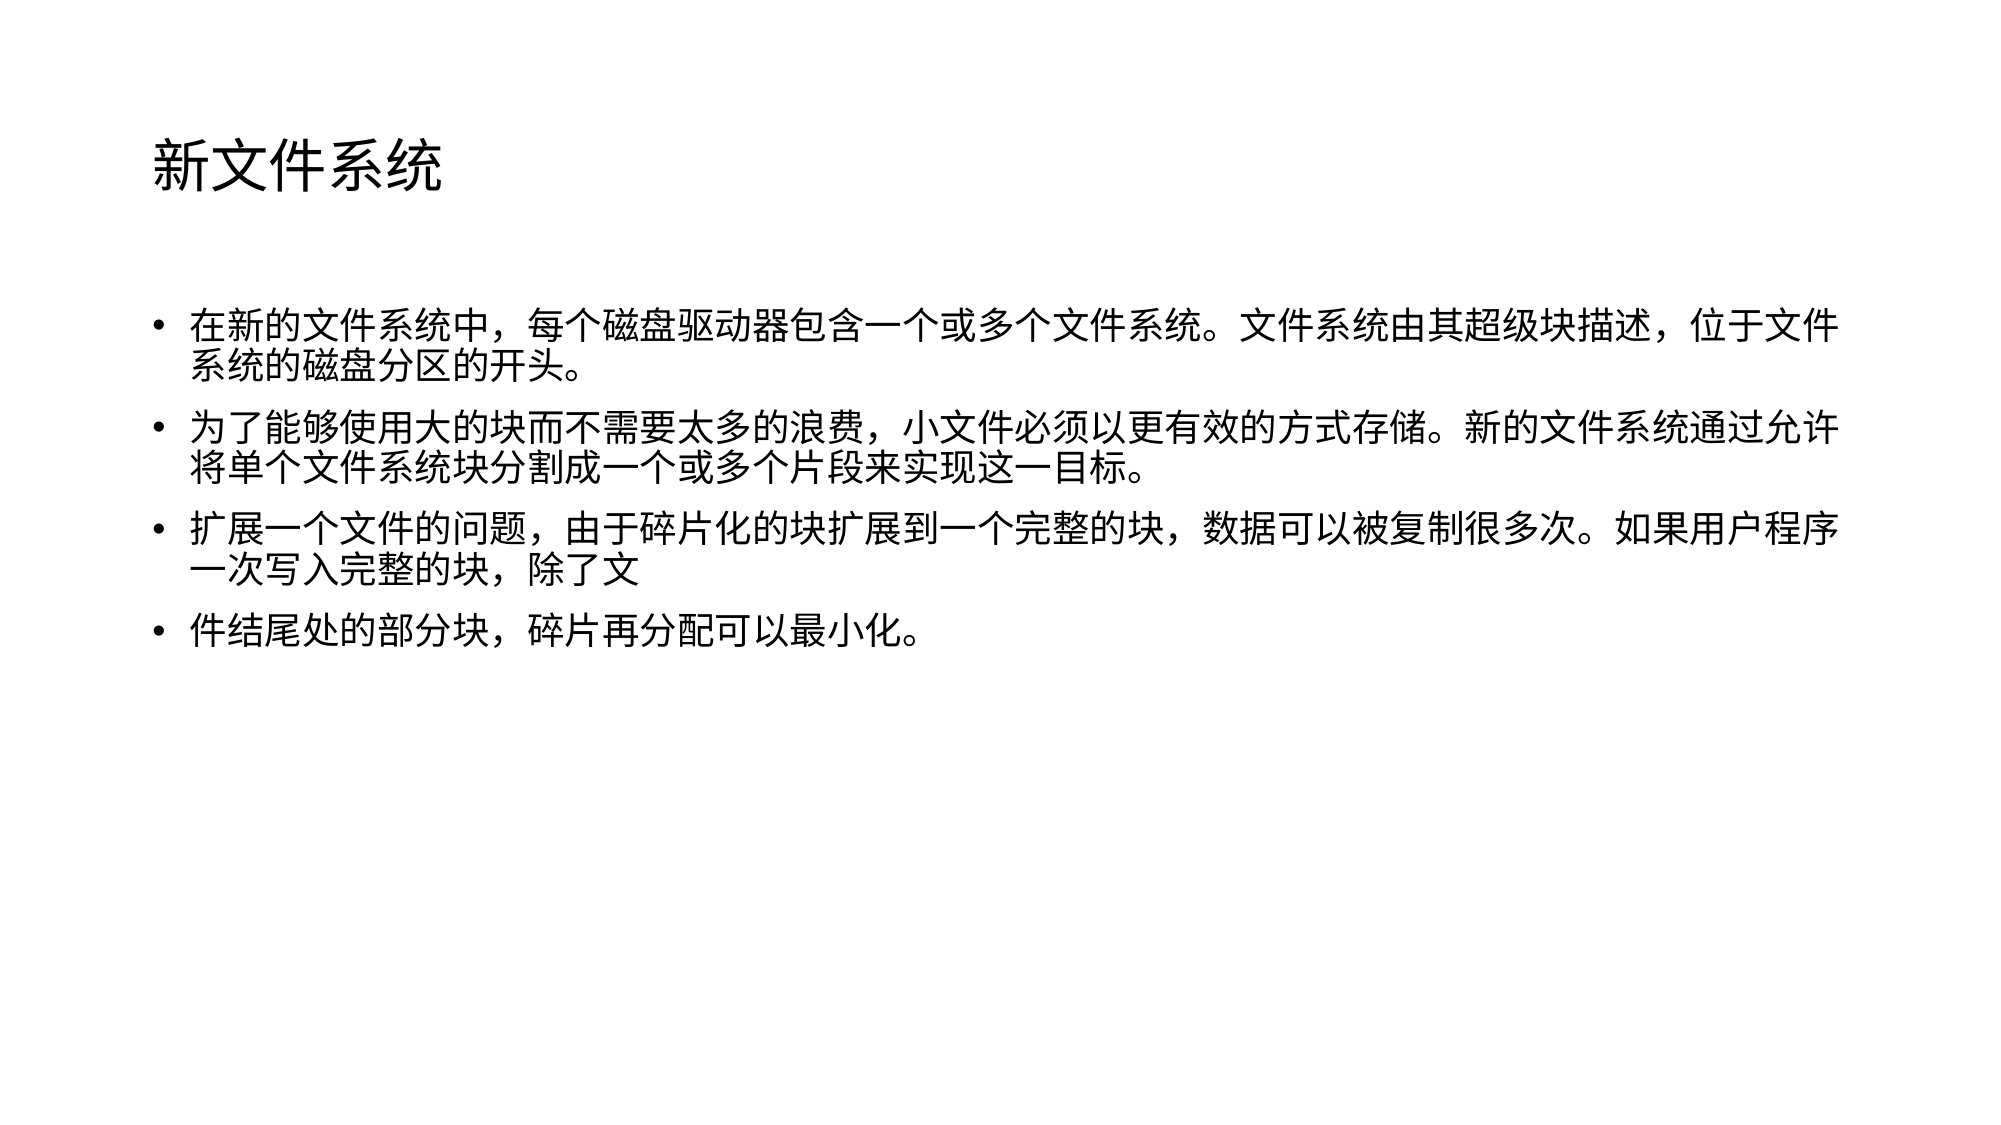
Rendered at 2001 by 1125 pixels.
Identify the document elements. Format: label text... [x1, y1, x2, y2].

title 新文件系统 [137, 59, 1863, 278]
list 在新的文件系统中，每个磁盘驱动器包含一个或多个文件系统。文件系统由其超级块描述，位于文件系统的磁盘分区的开头。 为了能够使用大的块而不需要太多的浪费，小文件必须以更有效的方式存储。新的文件系统通过允许将单个文件系统块分割成一个或多个片段来实现这一目标。 扩展一个文件的问题，由于碎片化的块扩展到一个完整的块，数据可以被复制很多次。如果用户程序一次写入完整的块，除了文 件结尾处的部分块，碎片再分配可以最小化。 [137, 299, 1863, 1014]
